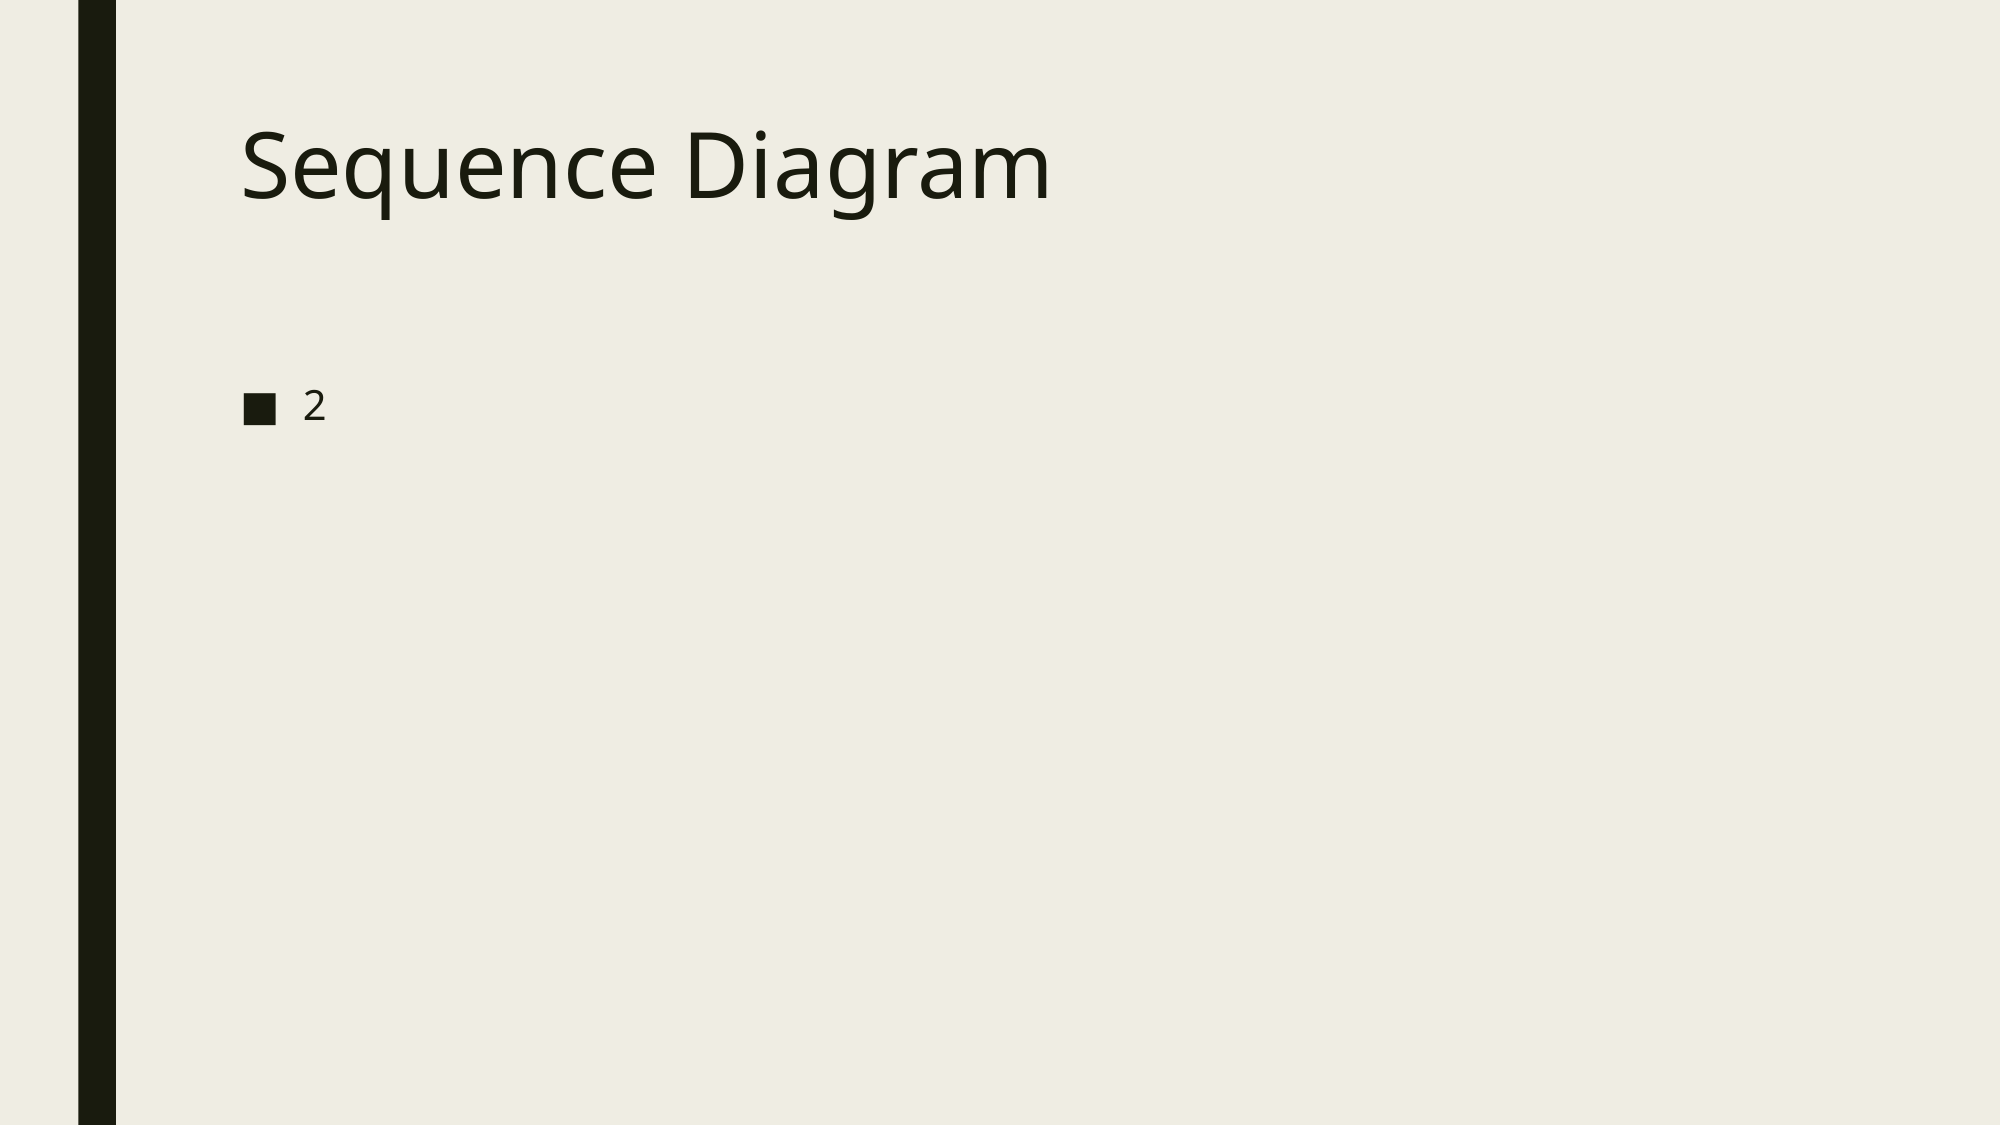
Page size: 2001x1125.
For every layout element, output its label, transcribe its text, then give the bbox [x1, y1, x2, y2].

title Sequence Diagram [225, 112, 1800, 357]
list 2 [225, 375, 1800, 963]
